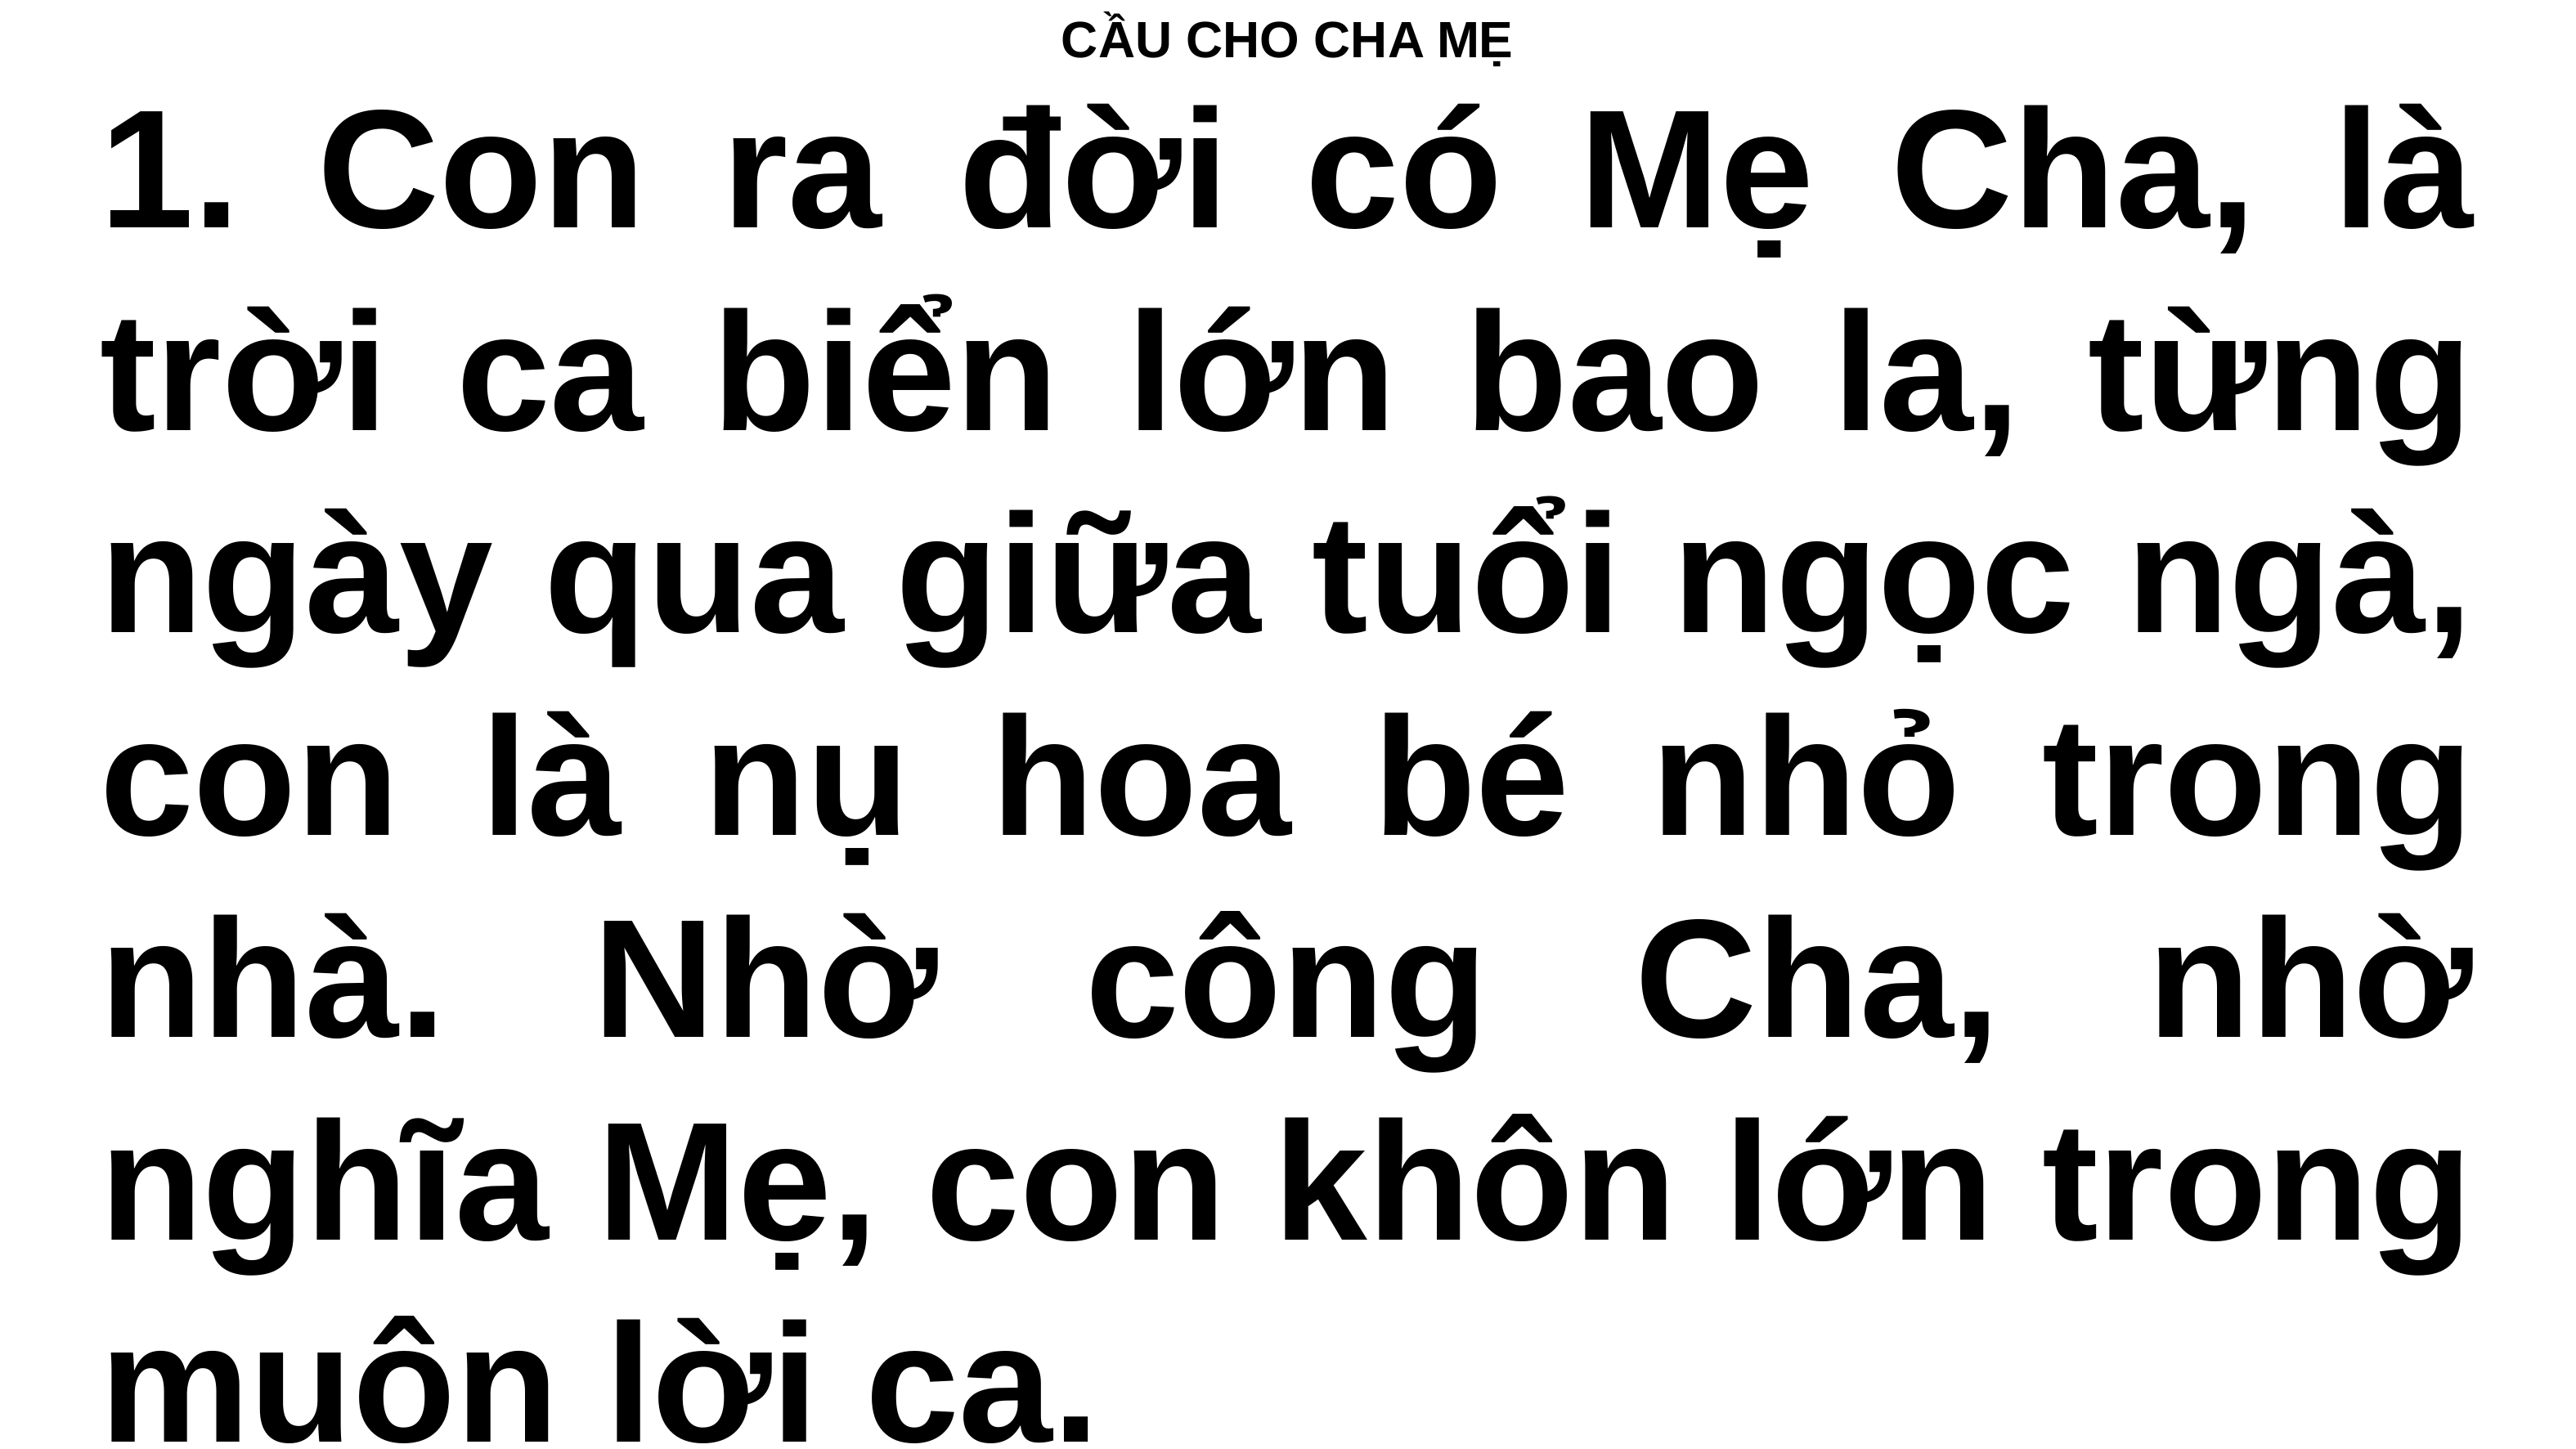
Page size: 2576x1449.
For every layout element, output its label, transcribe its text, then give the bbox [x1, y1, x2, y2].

list 1. Con ra đời có Mẹ Cha, là trời ca biển lớn bao la, từng ngày qua giữa tuổi ngọc ngà, con là nụ hoa bé nhỏ trong nhà. Nhờ công Cha, nhờ nghĩa Mẹ, con khôn lớn trong muôn lời ca. [80, 49, 2496, 1313]
title CẦU CHO CHA MẸ [438, 0, 2137, 49]
